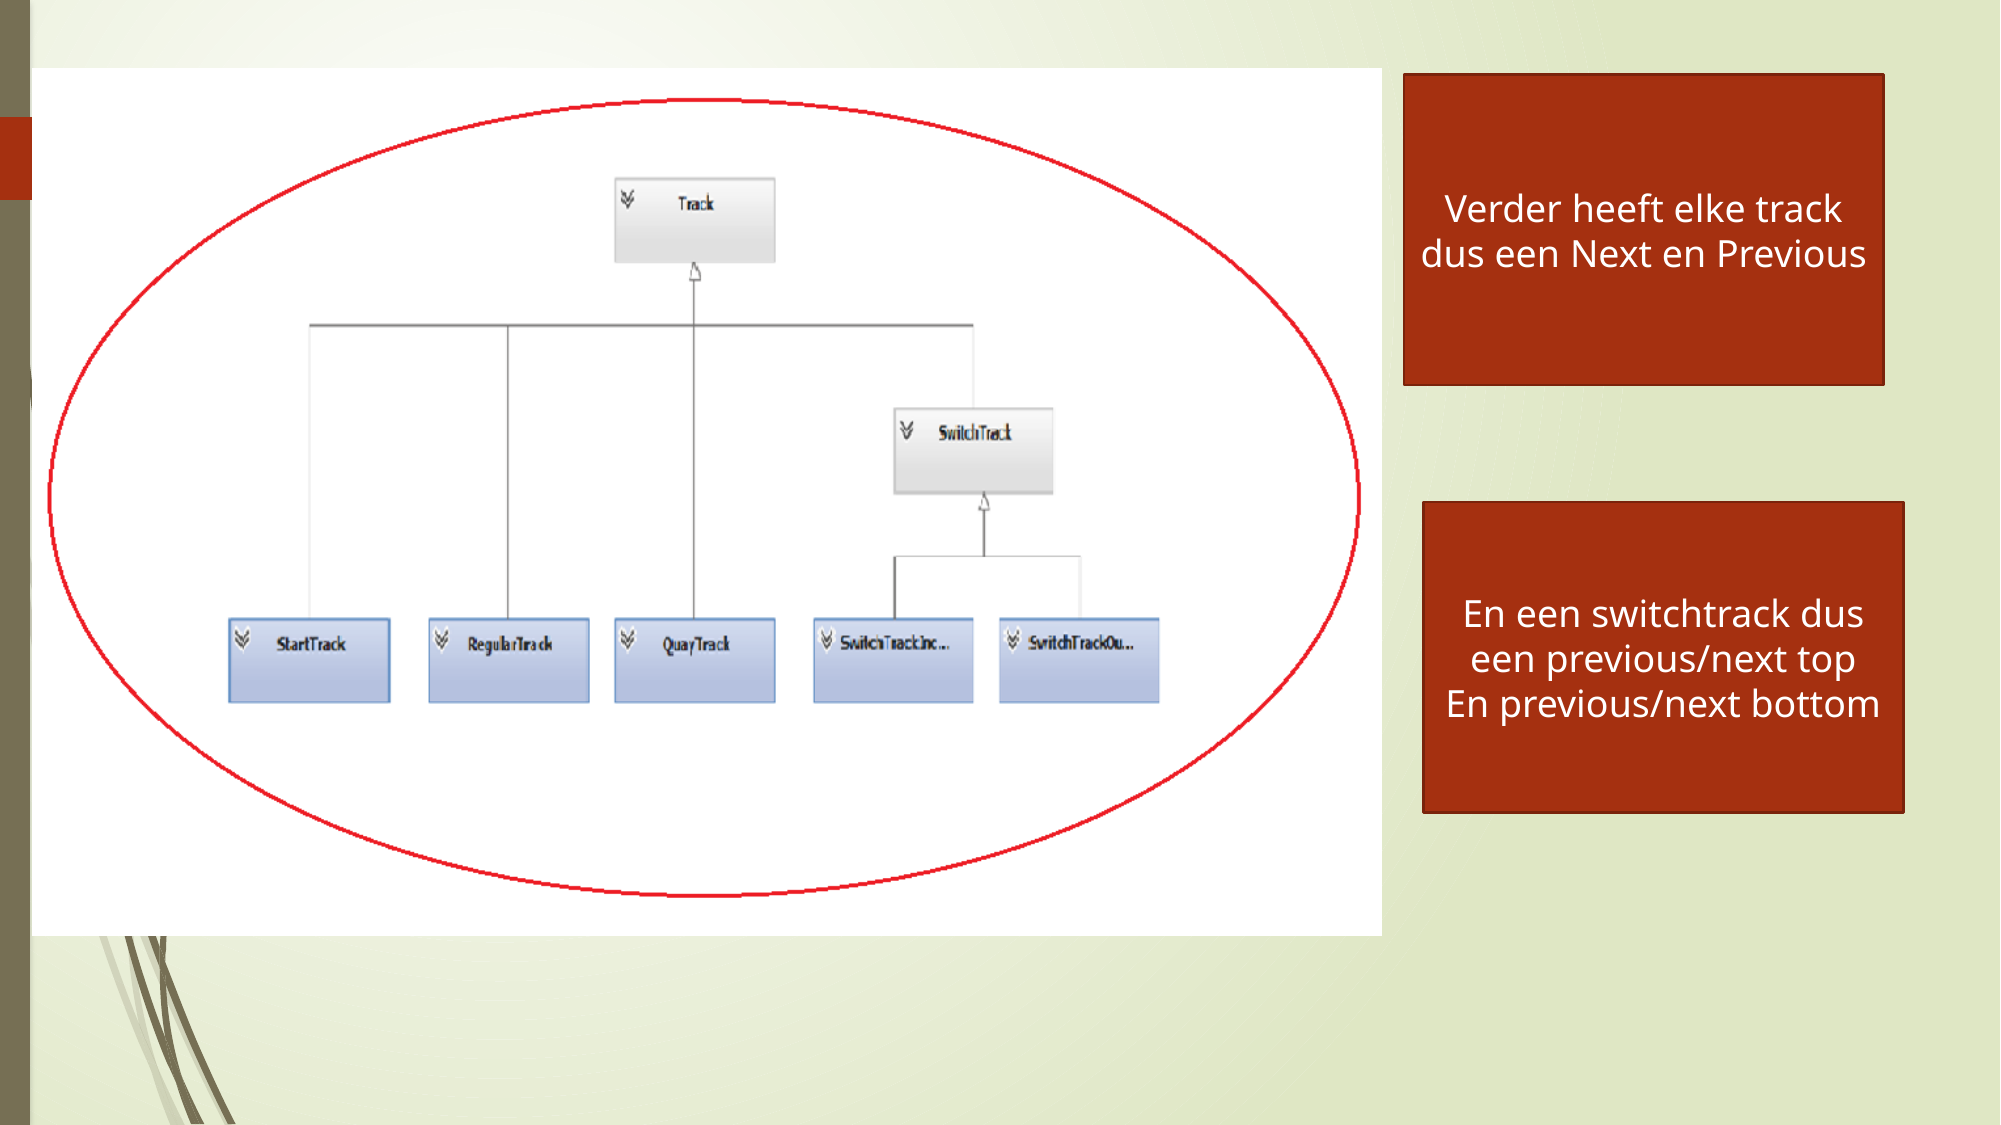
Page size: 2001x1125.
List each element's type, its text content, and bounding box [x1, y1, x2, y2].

text_box Verder heeft elke track dus een Next en Previous [1403, 73, 1885, 386]
text_box En een switchtrack dus een previous/next top En previous/next bottom [1422, 501, 1905, 814]
picture [32, 68, 1382, 936]
